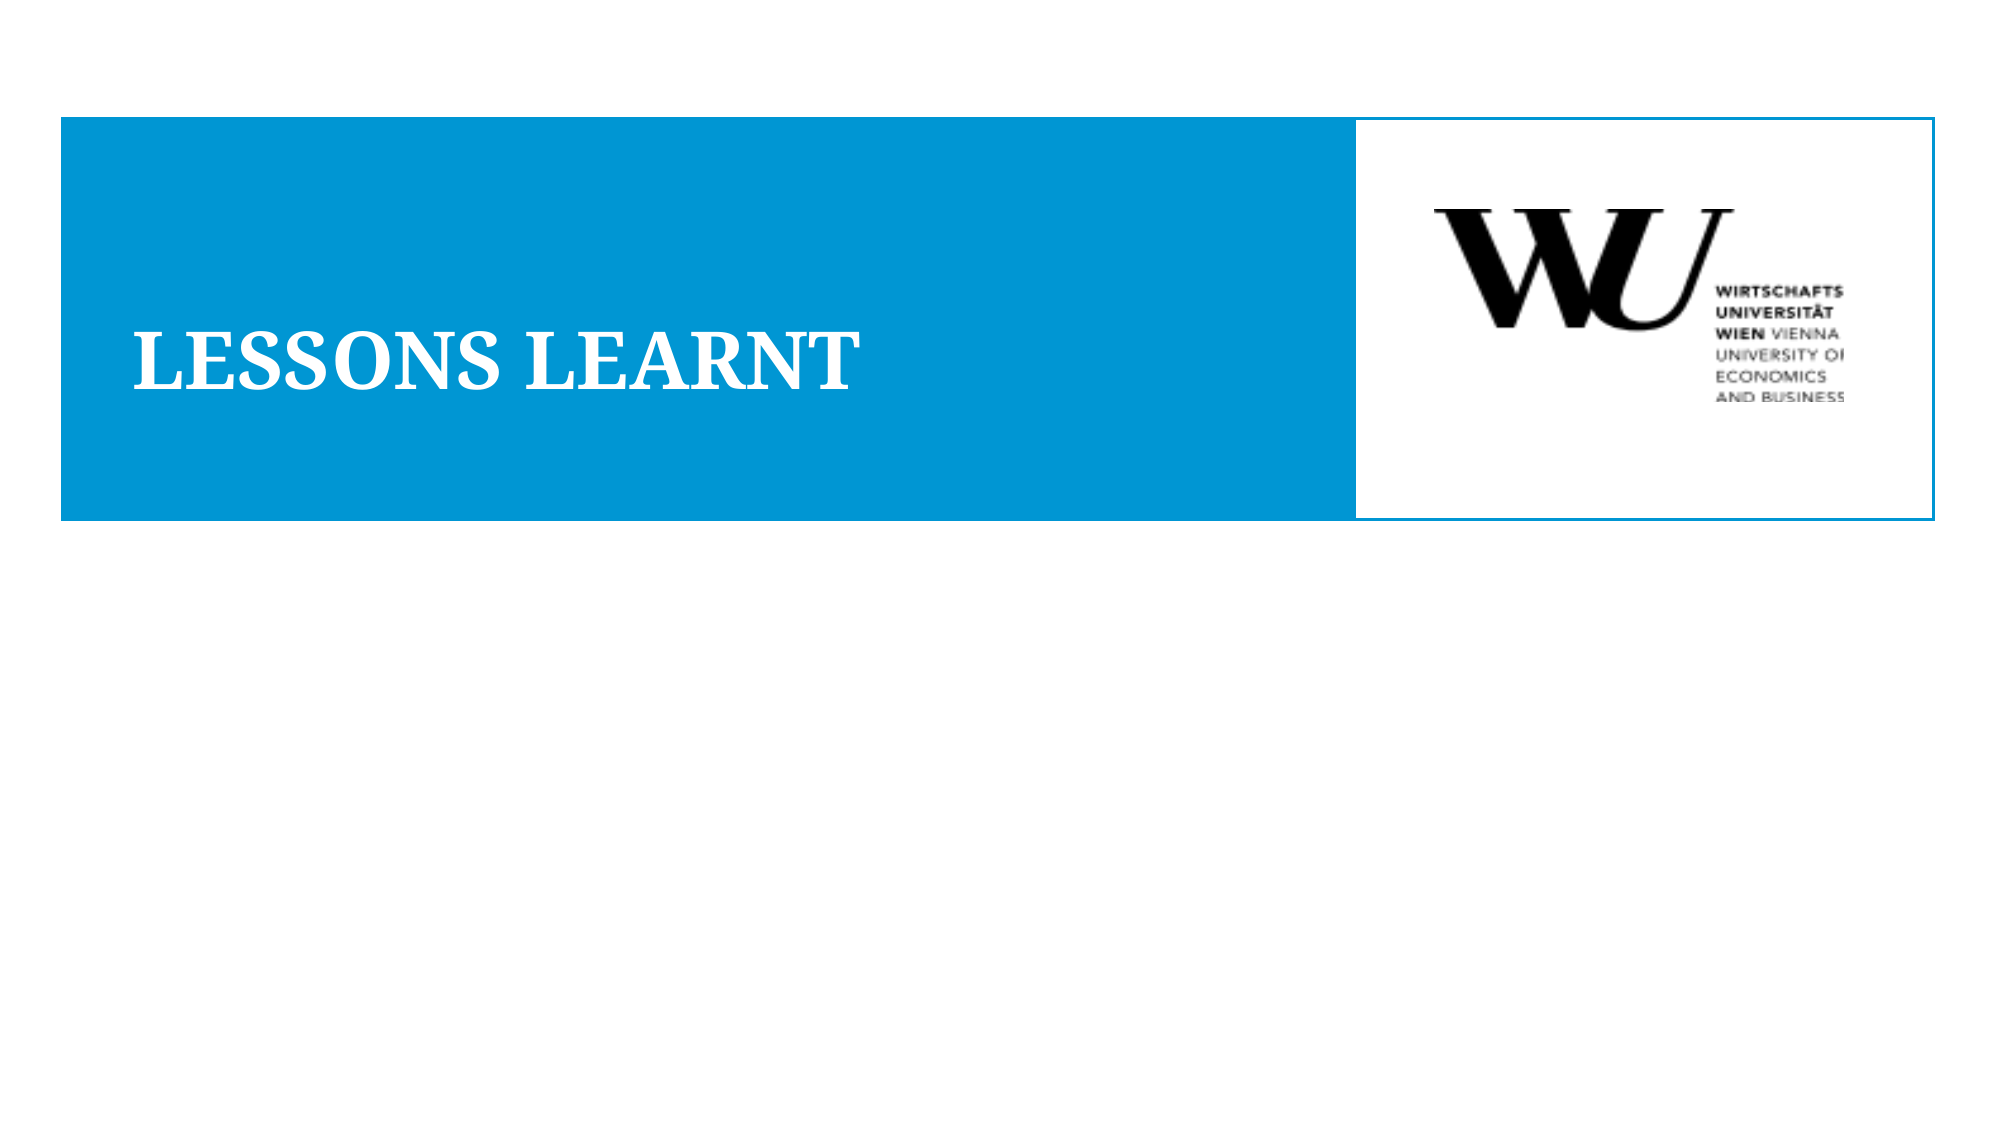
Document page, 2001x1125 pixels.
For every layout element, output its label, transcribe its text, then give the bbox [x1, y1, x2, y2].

title LESSONS LEARNT [132, 256, 1322, 459]
